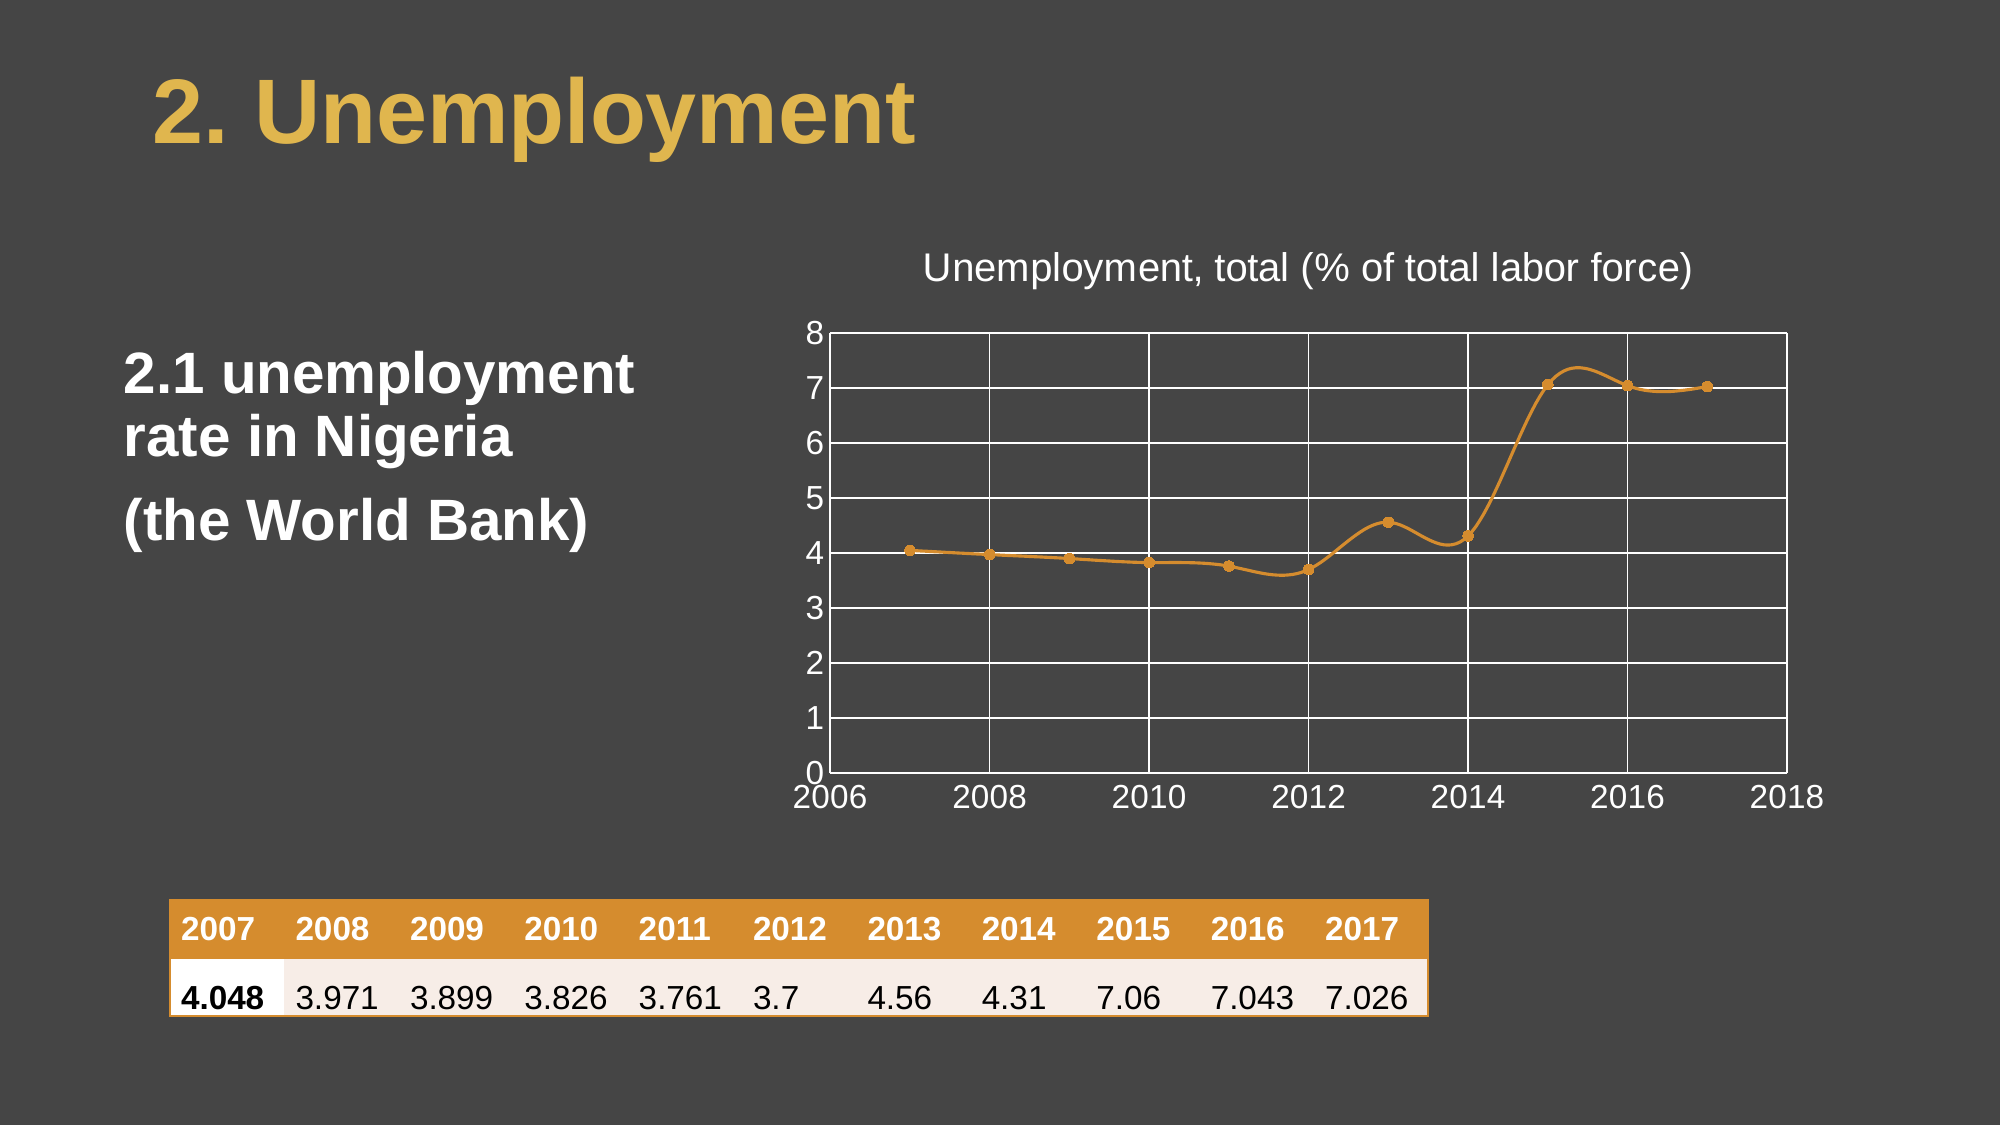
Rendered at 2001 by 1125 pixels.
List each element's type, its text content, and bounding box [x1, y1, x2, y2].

table_cell 7.043 [1200, 959, 1314, 1015]
table_header 2008 [284, 901, 399, 957]
table_cell 3.761 [628, 959, 742, 1015]
table_cell 4.31 [971, 959, 1085, 1015]
chart [771, 211, 1847, 828]
table_header 2017 [1314, 901, 1427, 957]
table_header 2013 [856, 901, 971, 957]
table_header 2007 [171, 901, 284, 957]
table_header 2012 [742, 901, 856, 957]
table_cell 3.971 [284, 959, 399, 1015]
table_cell 7.026 [1314, 959, 1427, 1015]
table_header 2011 [628, 901, 742, 957]
table_cell 3.7 [742, 959, 856, 1015]
list 2.1 unemployment rate in Nigeria (the World Bank) [108, 335, 755, 1050]
table_cell 3.826 [513, 959, 628, 1015]
table_header 2016 [1200, 901, 1314, 957]
table_header 2010 [513, 901, 628, 957]
table_header 2014 [971, 901, 1085, 957]
table_cell 3.899 [399, 959, 513, 1015]
table_header 2015 [1085, 901, 1200, 957]
title 2. Unemployment [137, 59, 1863, 278]
table_cell 4.048 [171, 959, 284, 1015]
table_cell 7.06 [1085, 959, 1200, 1015]
table_cell 4.56 [856, 959, 971, 1015]
table_header 2009 [399, 901, 513, 957]
